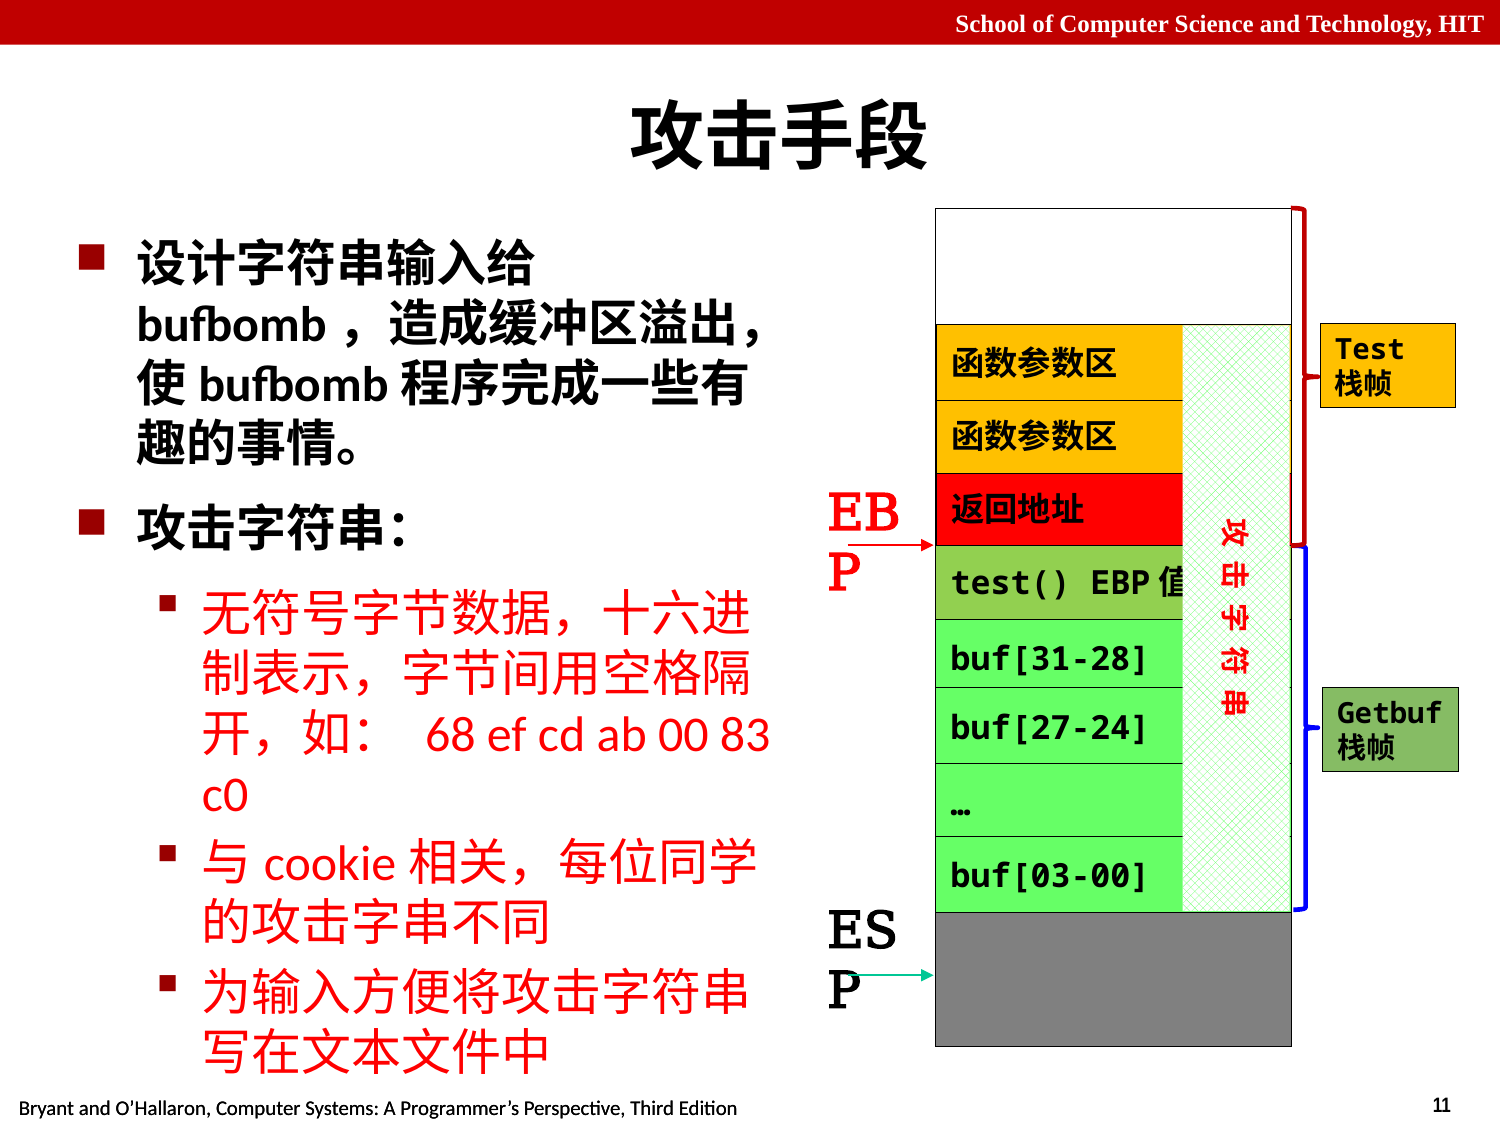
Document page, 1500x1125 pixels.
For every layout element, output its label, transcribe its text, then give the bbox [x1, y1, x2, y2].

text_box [812, 207, 1459, 1047]
list 设计字符串输入给bufbomb，造成缓冲区溢出，使bufbomb程序完成一些有趣的事情。 攻击字符串： 无符号字节数据，十六进制表示，字节间用空格隔开，如： 68 ef cd ab 00 83 c0 与cookie相关，每位同学的攻击字串不同 为输入方便将攻击字符串写在文本文件中 [64, 223, 807, 1040]
title 攻击手段 [58, 71, 1500, 197]
